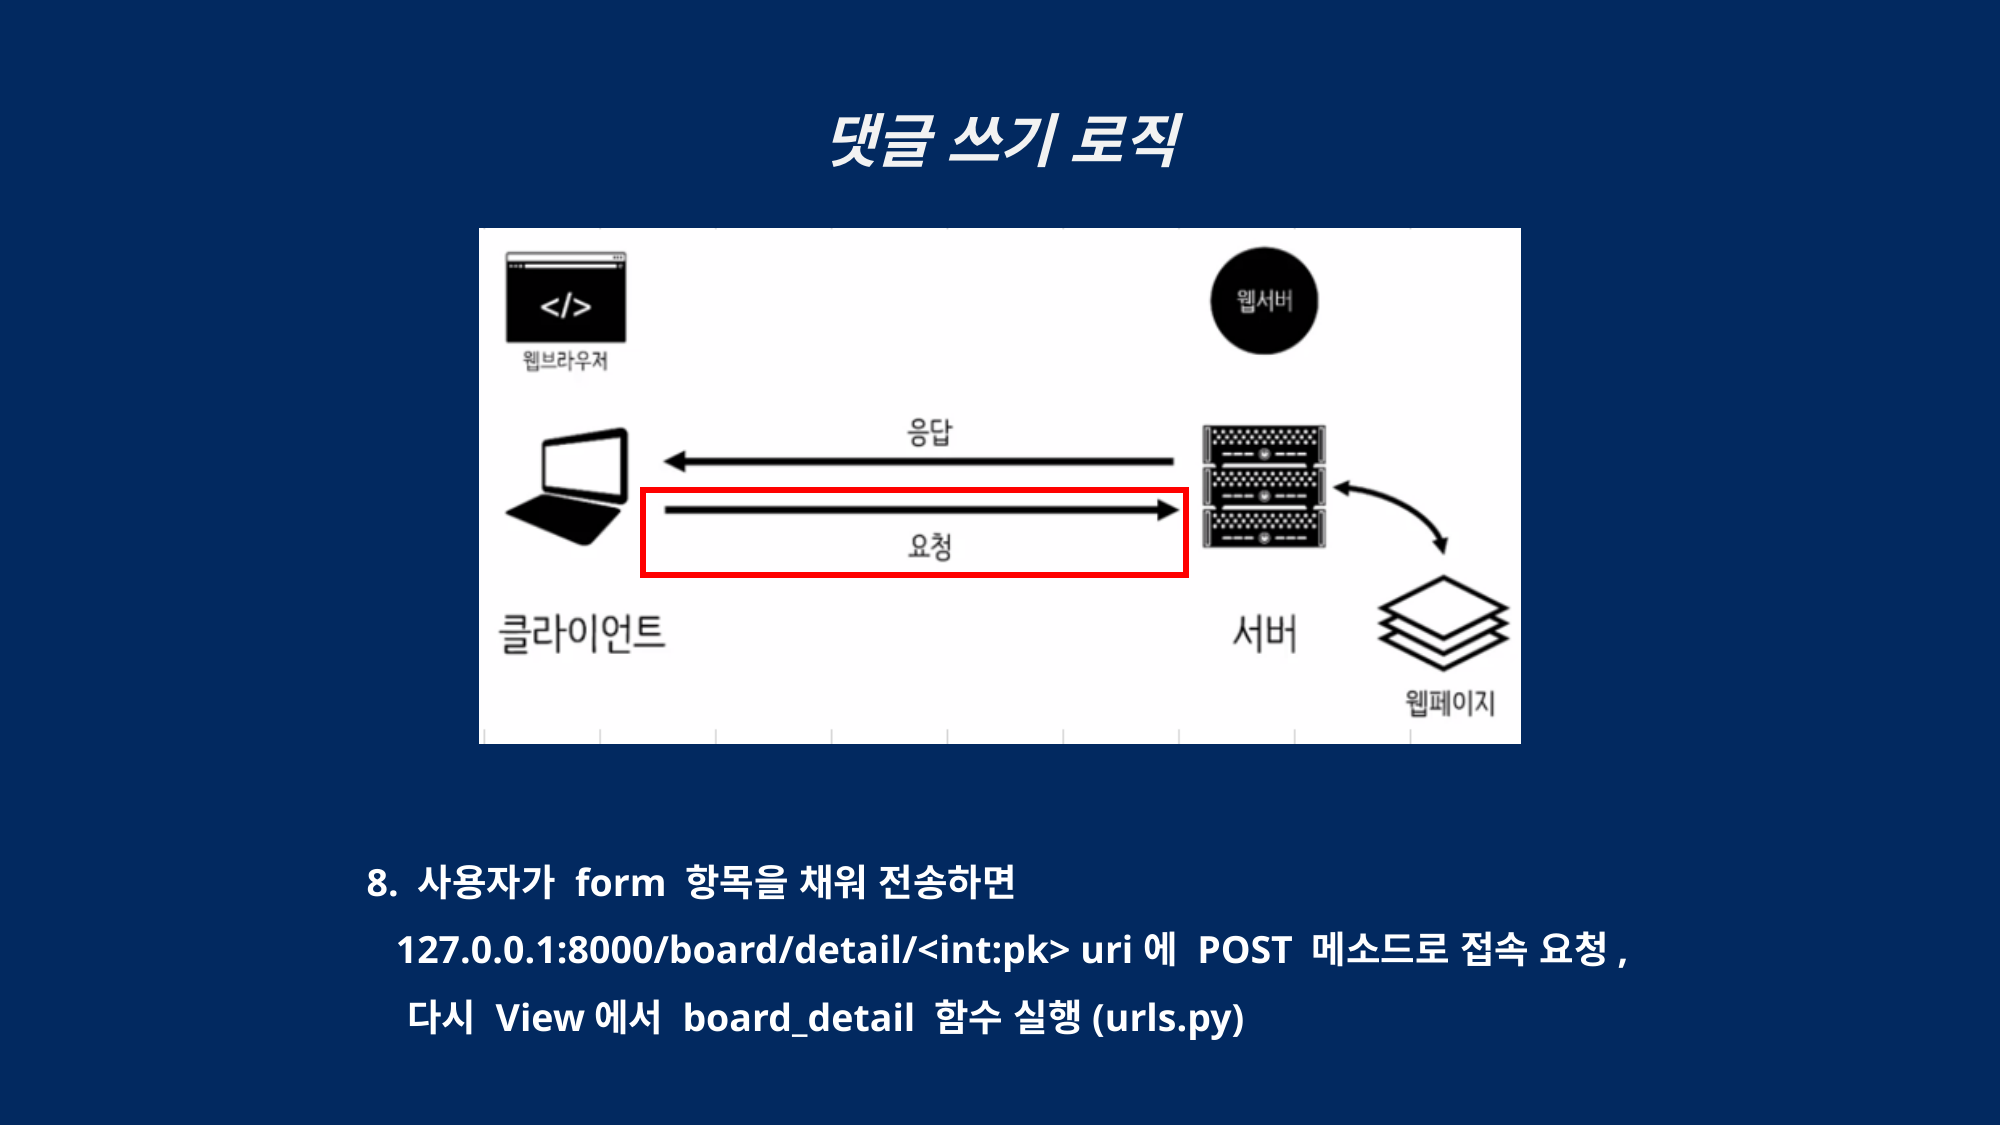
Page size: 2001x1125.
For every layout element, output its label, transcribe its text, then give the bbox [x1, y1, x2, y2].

text_box 8. 사용자가 form 항목을 채워 전송하면 127.0.0.1:8000/board/detail/<int:pk> uri에 POST 메소드로 접속 요청, 다시 View에서 board_detail 함수 실행(urls.py) [351, 828, 1648, 1046]
picture [479, 228, 1521, 744]
text_box 댓글 쓰기 로직 [499, 62, 1501, 182]
